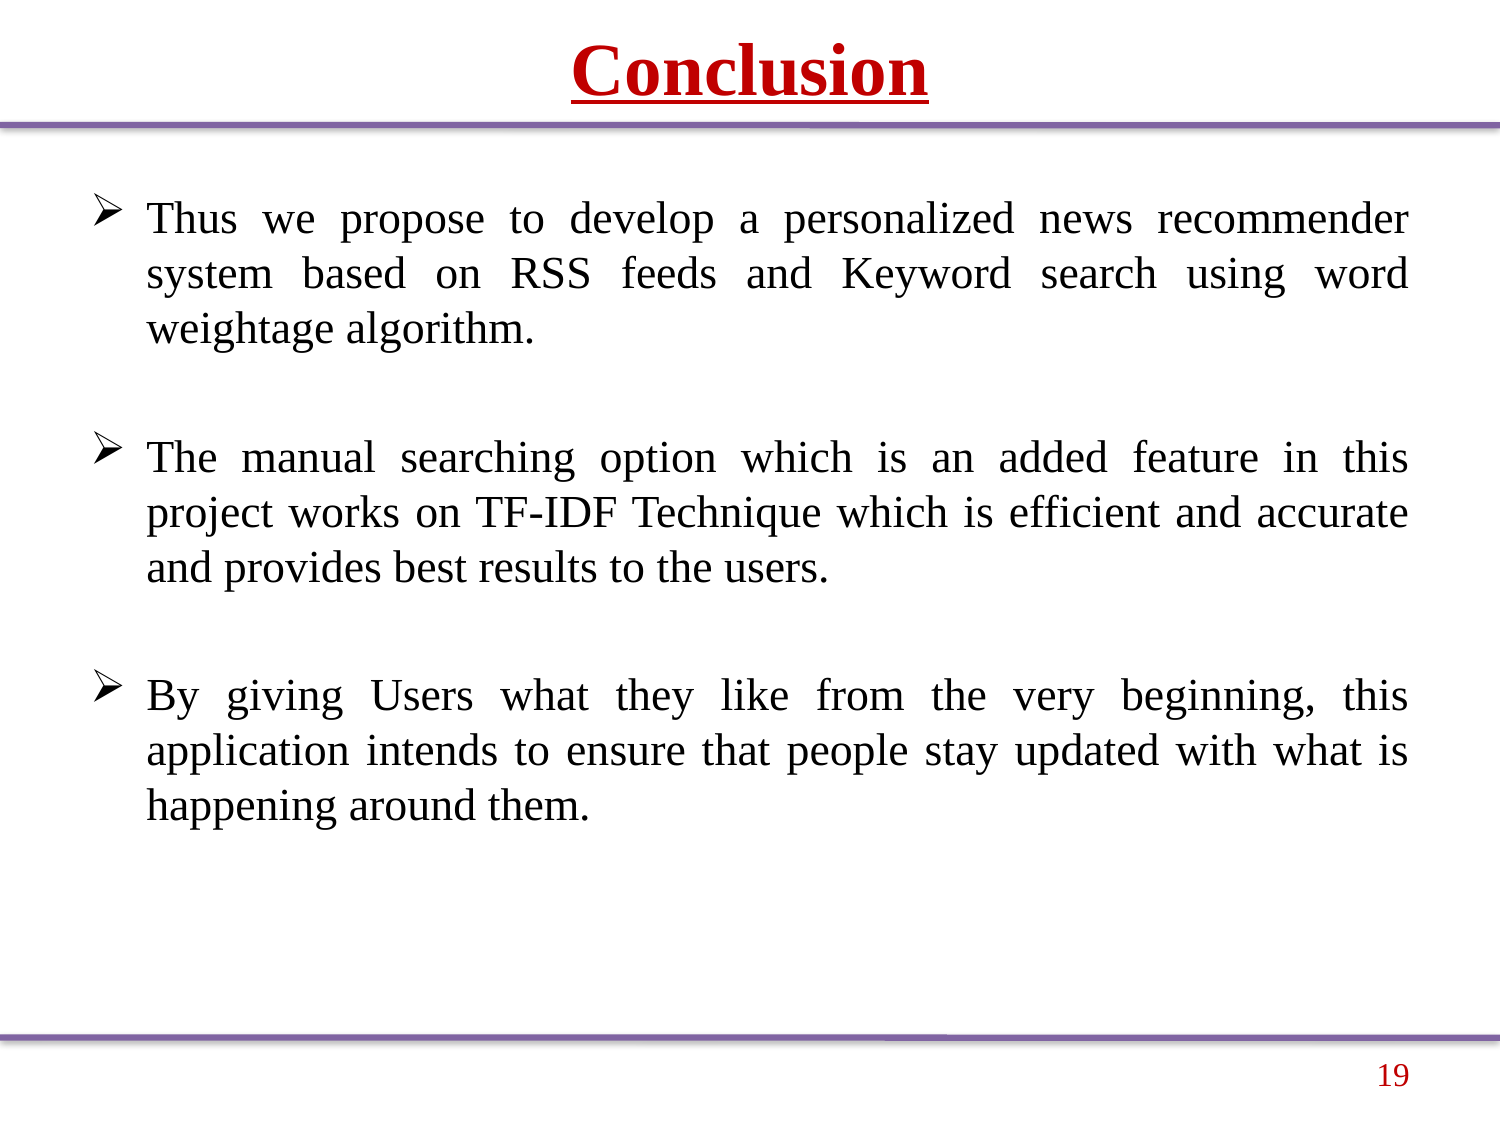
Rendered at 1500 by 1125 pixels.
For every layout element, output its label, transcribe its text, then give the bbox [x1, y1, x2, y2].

slide_number 19 [1074, 1049, 1425, 1103]
title Conclusion [75, 11, 1425, 120]
list Thus we propose to develop a personalized news recommender system based on RSS feeds and Keyword search using word weightage algorithm. The manual searching option which is an added feature in this project works on TF-IDF Technique which is efficient and accurate and provides best results to the users. By giving Users what they like from the very beginning, this application intends to ensure that people stay updated with what is happening around them. [75, 180, 1425, 983]
